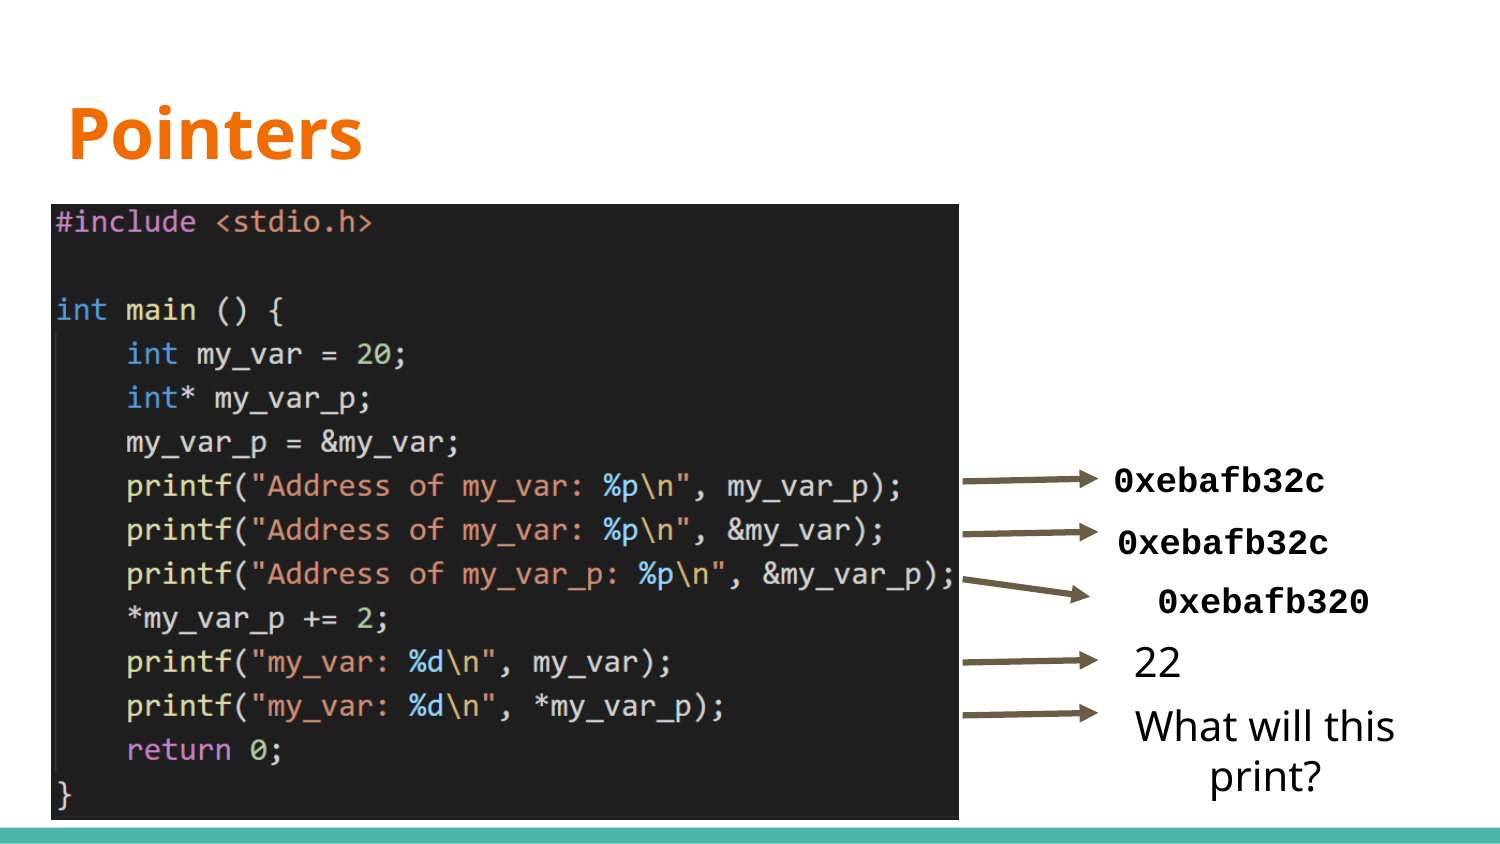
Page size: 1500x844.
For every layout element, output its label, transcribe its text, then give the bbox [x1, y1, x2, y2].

text_box 0xebafb320 [1090, 556, 1448, 637]
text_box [962, 478, 1099, 482]
title Pointers [51, 72, 1449, 189]
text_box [962, 659, 1099, 663]
text_box What will this print? [1099, 684, 1432, 815]
text_box 0xebafb32c [1098, 442, 1433, 515]
text_box 22 [1090, 620, 1226, 701]
picture [50, 204, 960, 820]
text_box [962, 712, 1099, 716]
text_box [962, 578, 1091, 598]
text_box 0xebafb32c [1102, 504, 1436, 556]
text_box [962, 531, 1099, 535]
